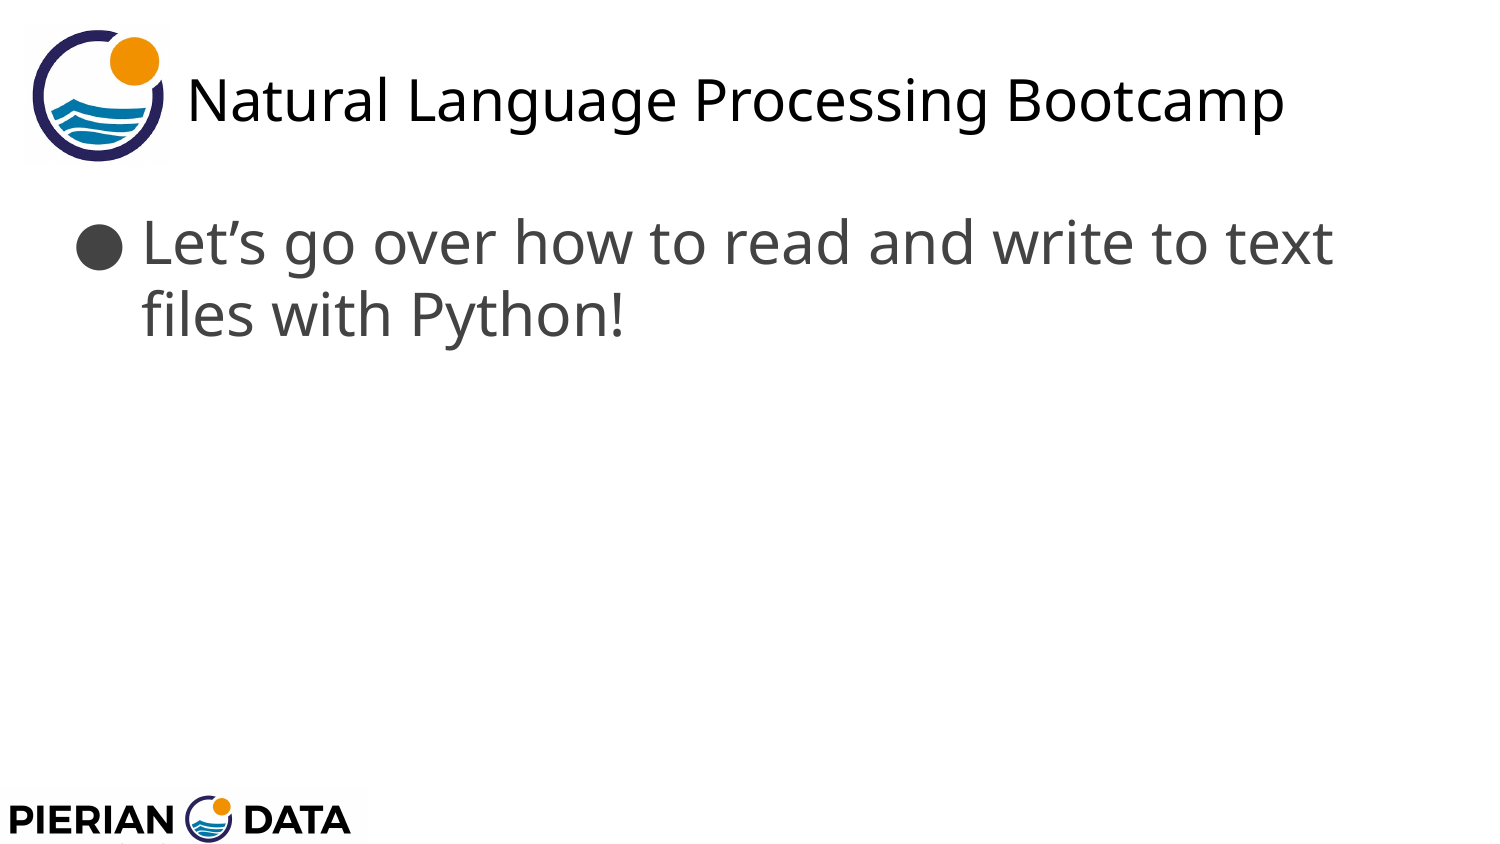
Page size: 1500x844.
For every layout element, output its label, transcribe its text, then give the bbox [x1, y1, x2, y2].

title Natural Language Processing Bootcamp [176, 48, 1449, 143]
picture [0, 787, 368, 844]
list Let’s go over how to read and write to text files with Python! [51, 189, 1476, 750]
picture [24, 24, 172, 167]
